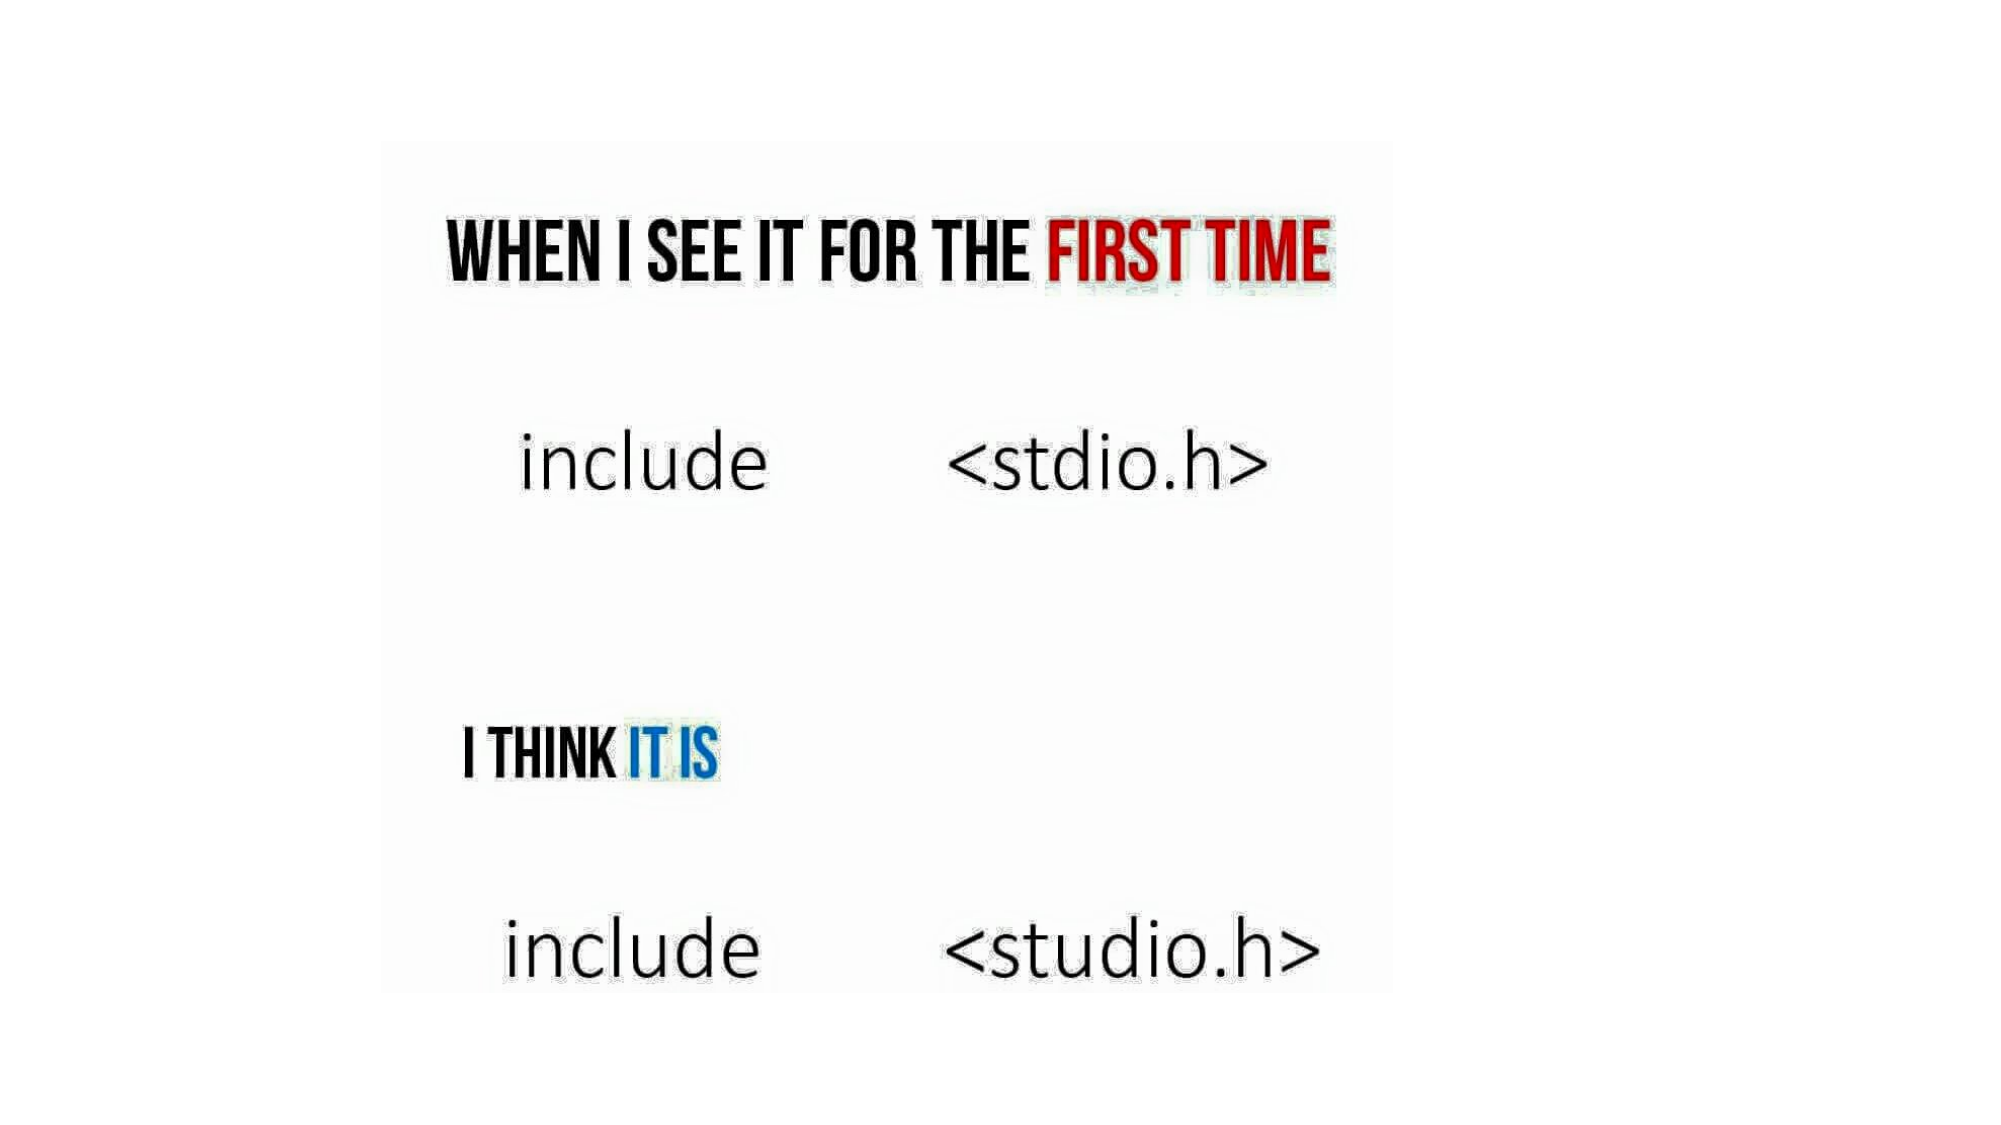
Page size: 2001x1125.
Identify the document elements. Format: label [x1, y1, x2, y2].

list [381, 141, 1393, 993]
